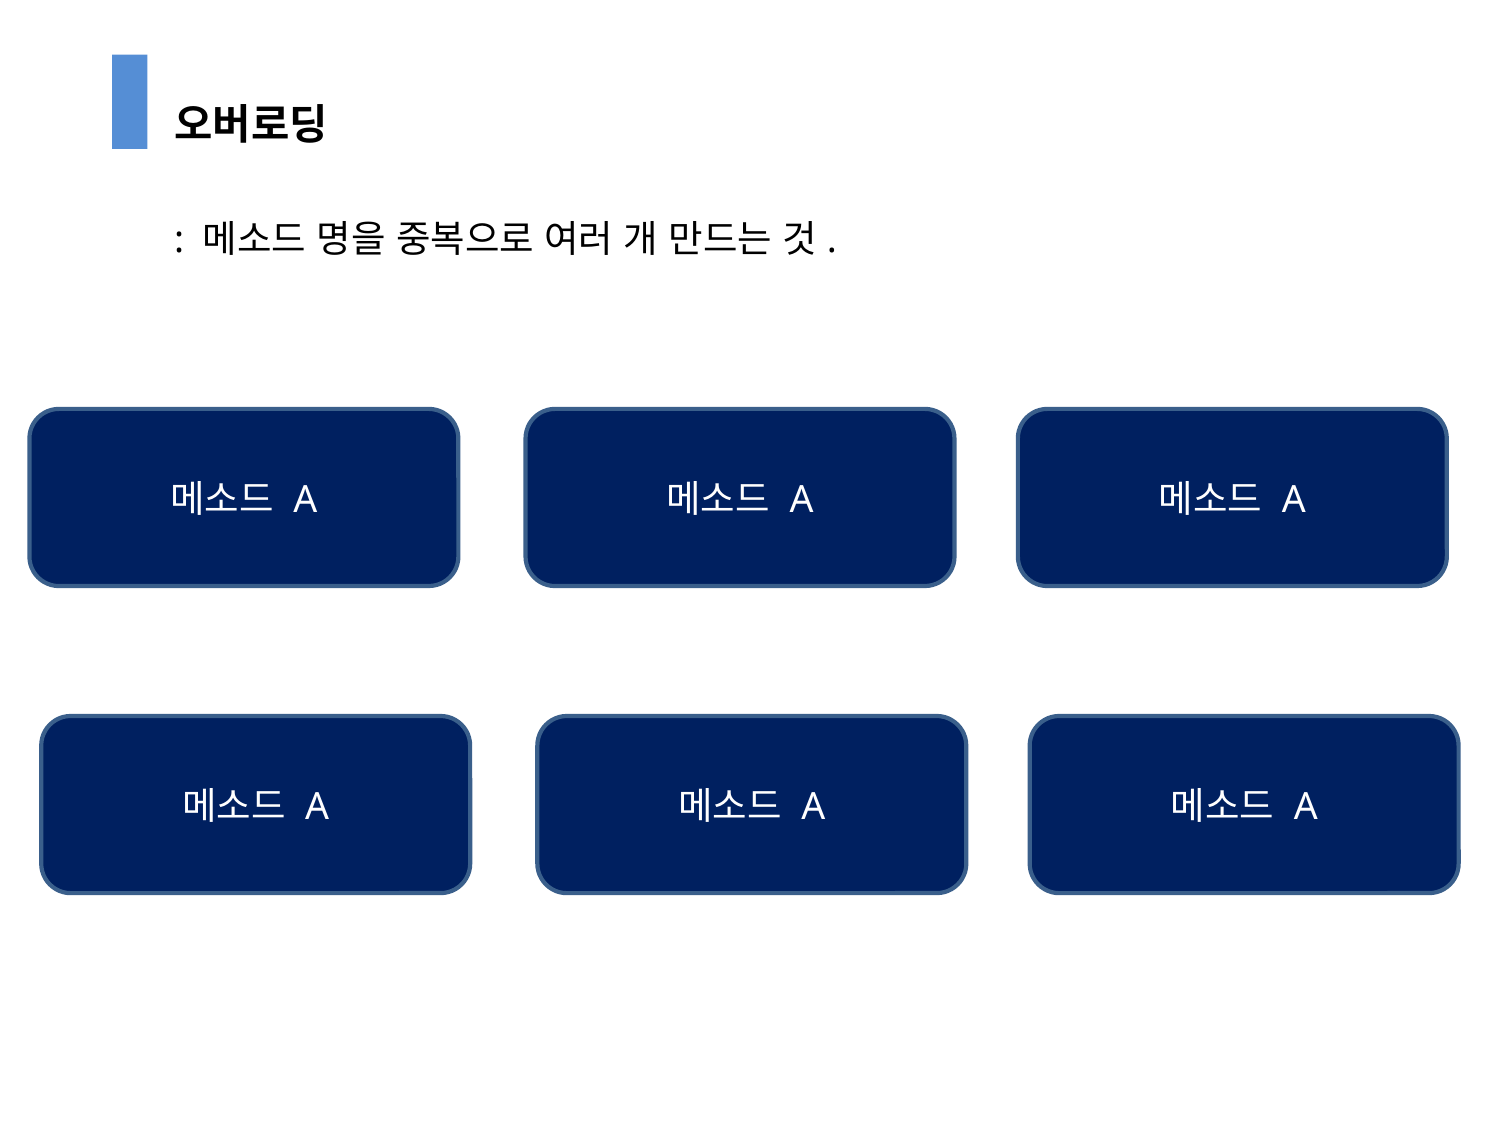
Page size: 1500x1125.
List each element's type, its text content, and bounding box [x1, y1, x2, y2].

text_box 메소드 A [39, 713, 473, 896]
text_box 메소드 A [1015, 406, 1449, 589]
text_box 메소드 A [27, 406, 461, 589]
text_box 메소드 A [1027, 713, 1461, 896]
text_box [110, 52, 150, 151]
text_box 오버로딩 [159, 90, 1270, 155]
text_box 메소드 A [523, 406, 957, 589]
text_box : 메소드 명을 중복으로 여러 개 만드는 것. [159, 208, 1270, 268]
text_box 메소드 A [535, 713, 969, 896]
